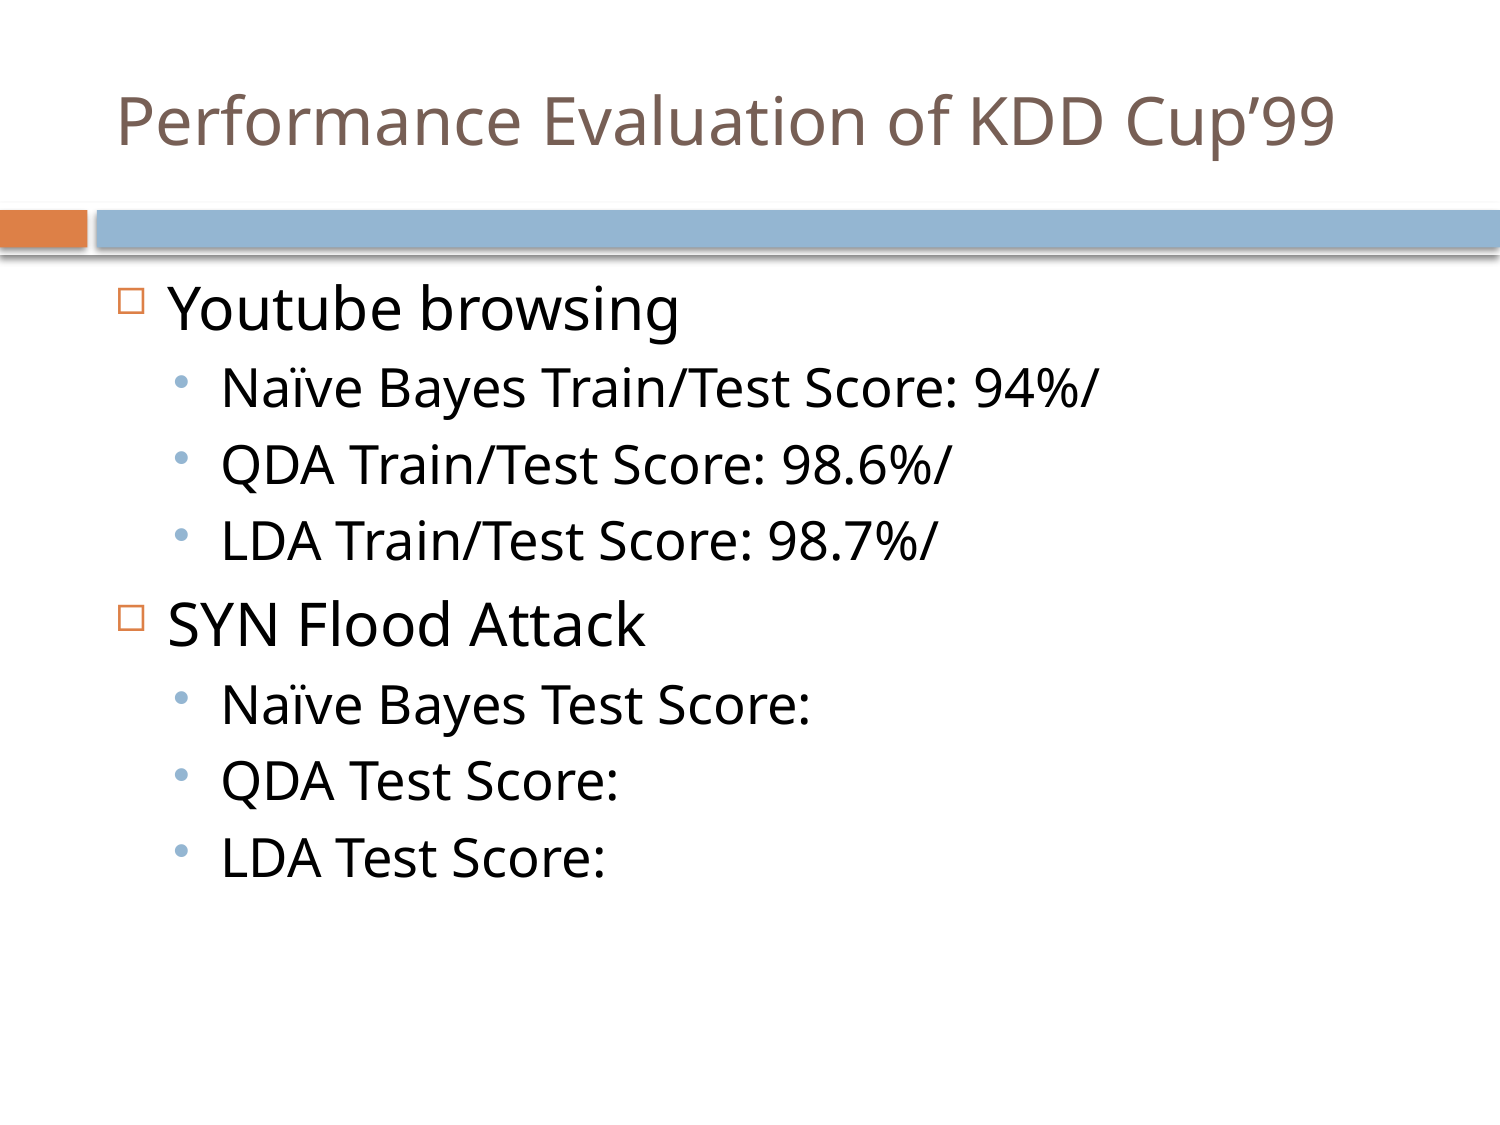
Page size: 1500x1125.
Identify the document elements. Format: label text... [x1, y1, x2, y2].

list Youtube browsing Naïve Bayes Train/Test Score: 94%/ QDA Train/Test Score: 98.6%/ LDA Train/Test Score: 98.7%/ SYN Flood Attack Naïve Bayes Test Score: QDA Test Score: LDA Test Score: [100, 262, 1438, 1000]
title Performance Evaluation of KDD Cup’99 [100, 37, 1438, 200]
